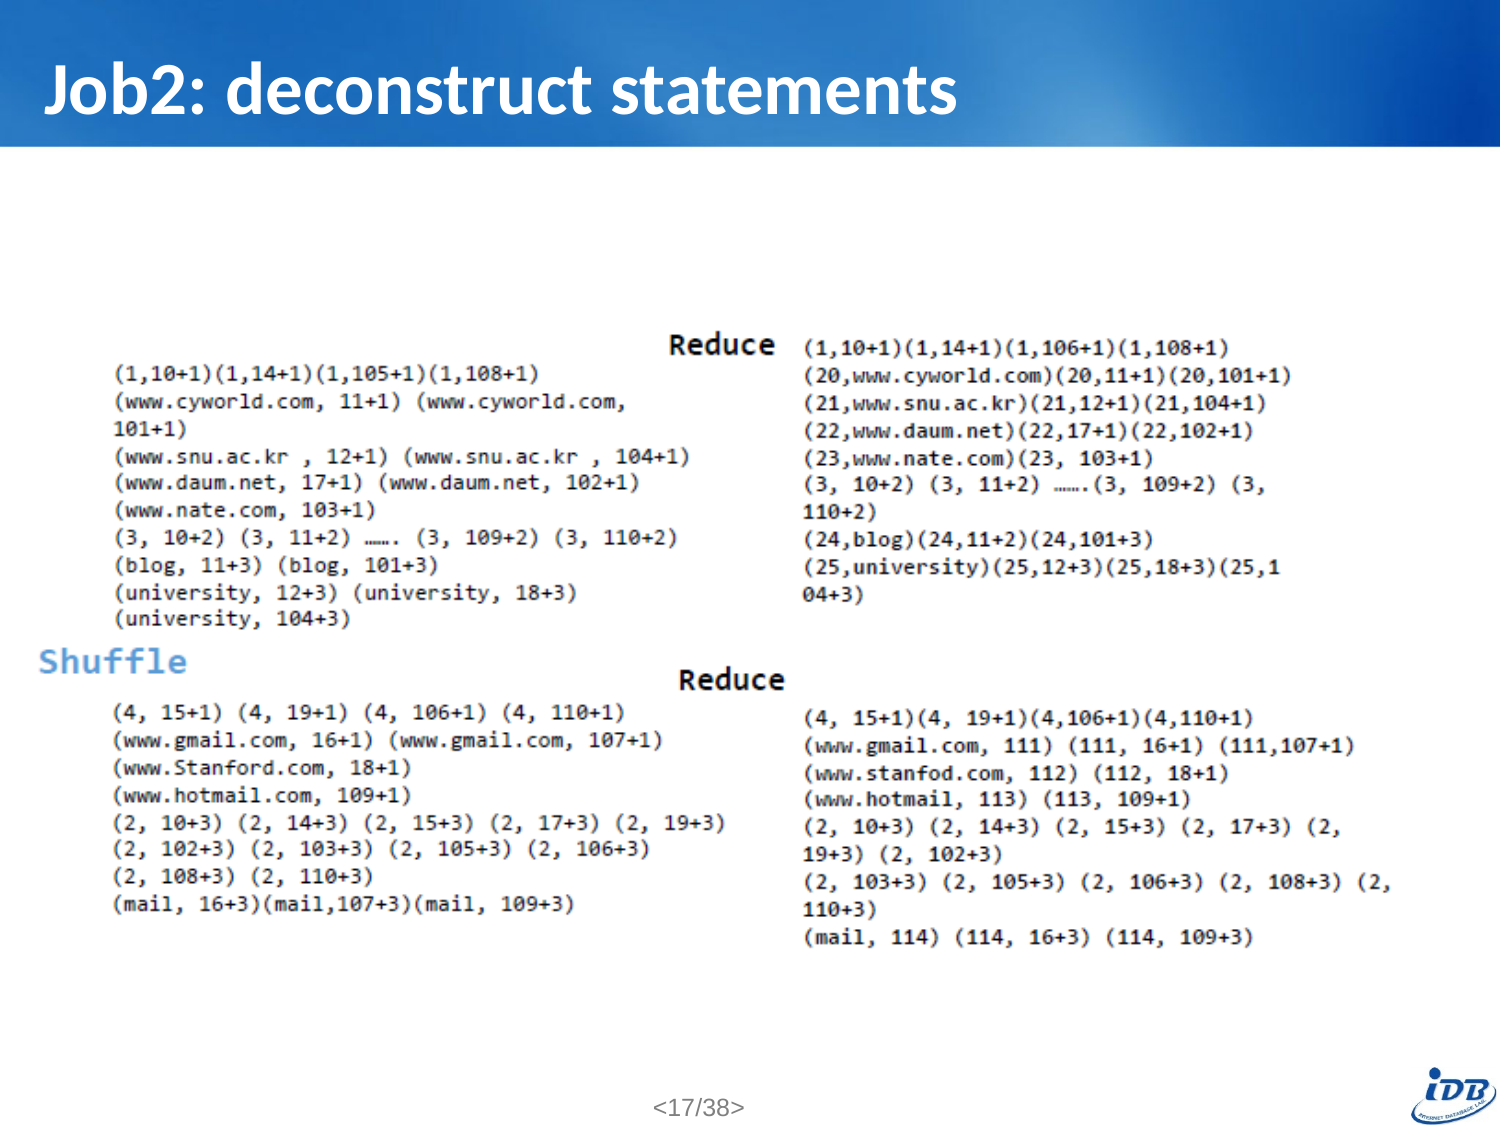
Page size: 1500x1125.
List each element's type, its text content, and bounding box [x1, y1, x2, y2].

title Job2: deconstruct statements [29, 19, 1471, 149]
picture [0, 0, 1500, 1125]
